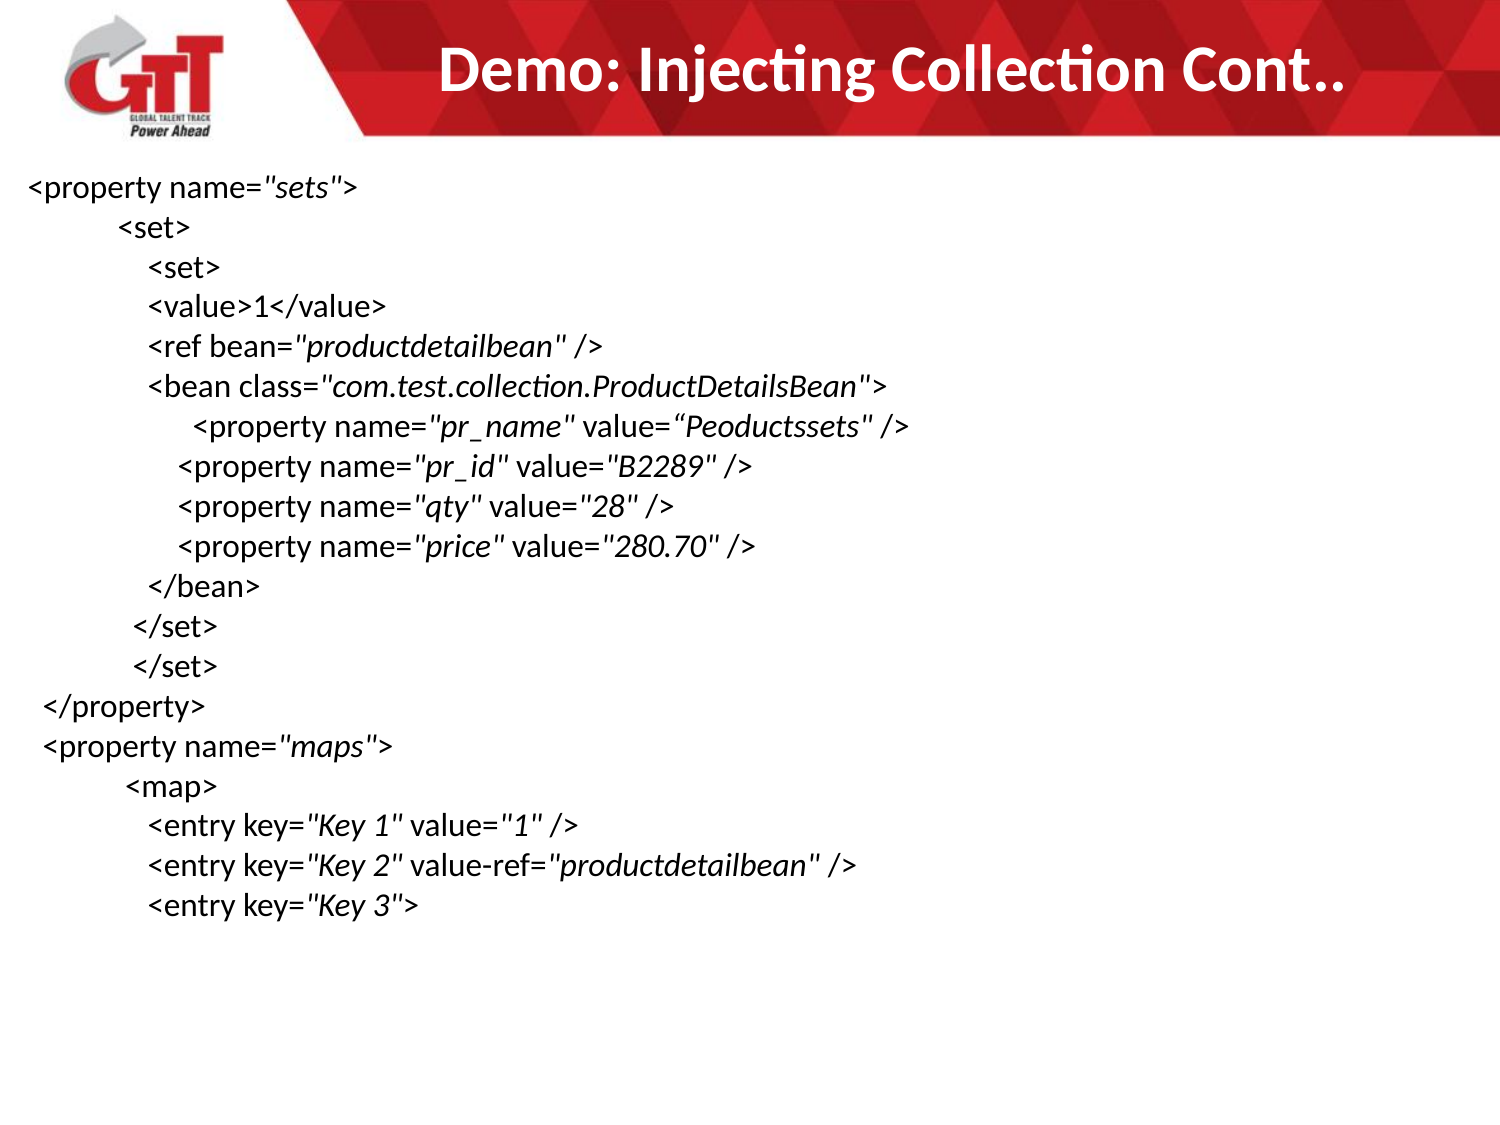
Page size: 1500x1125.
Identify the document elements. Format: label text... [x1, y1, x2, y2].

title Demo: Injecting Collection Cont.. [324, 12, 1463, 118]
text_box <property name="sets"> <set> <set> <value>1</value> <ref bean="productdetailbean" /> <bean class="com.test.collection.ProductDetailsBean"> <property name="pr_name" value=“Peoductssets" /> <property name="pr_id" value="B2289" /> <property name="qty" value="28" /> <property name="price" value="280.70" /> </bean> </set> </set> </property> <property name="maps"> <map> <entry key="Key 1" value="1" /> <entry key="Key 2" value-ref="productdetailbean" /> <entry key="Key 3"> [12, 117, 1438, 1022]
picture [0, 0, 1500, 1125]
